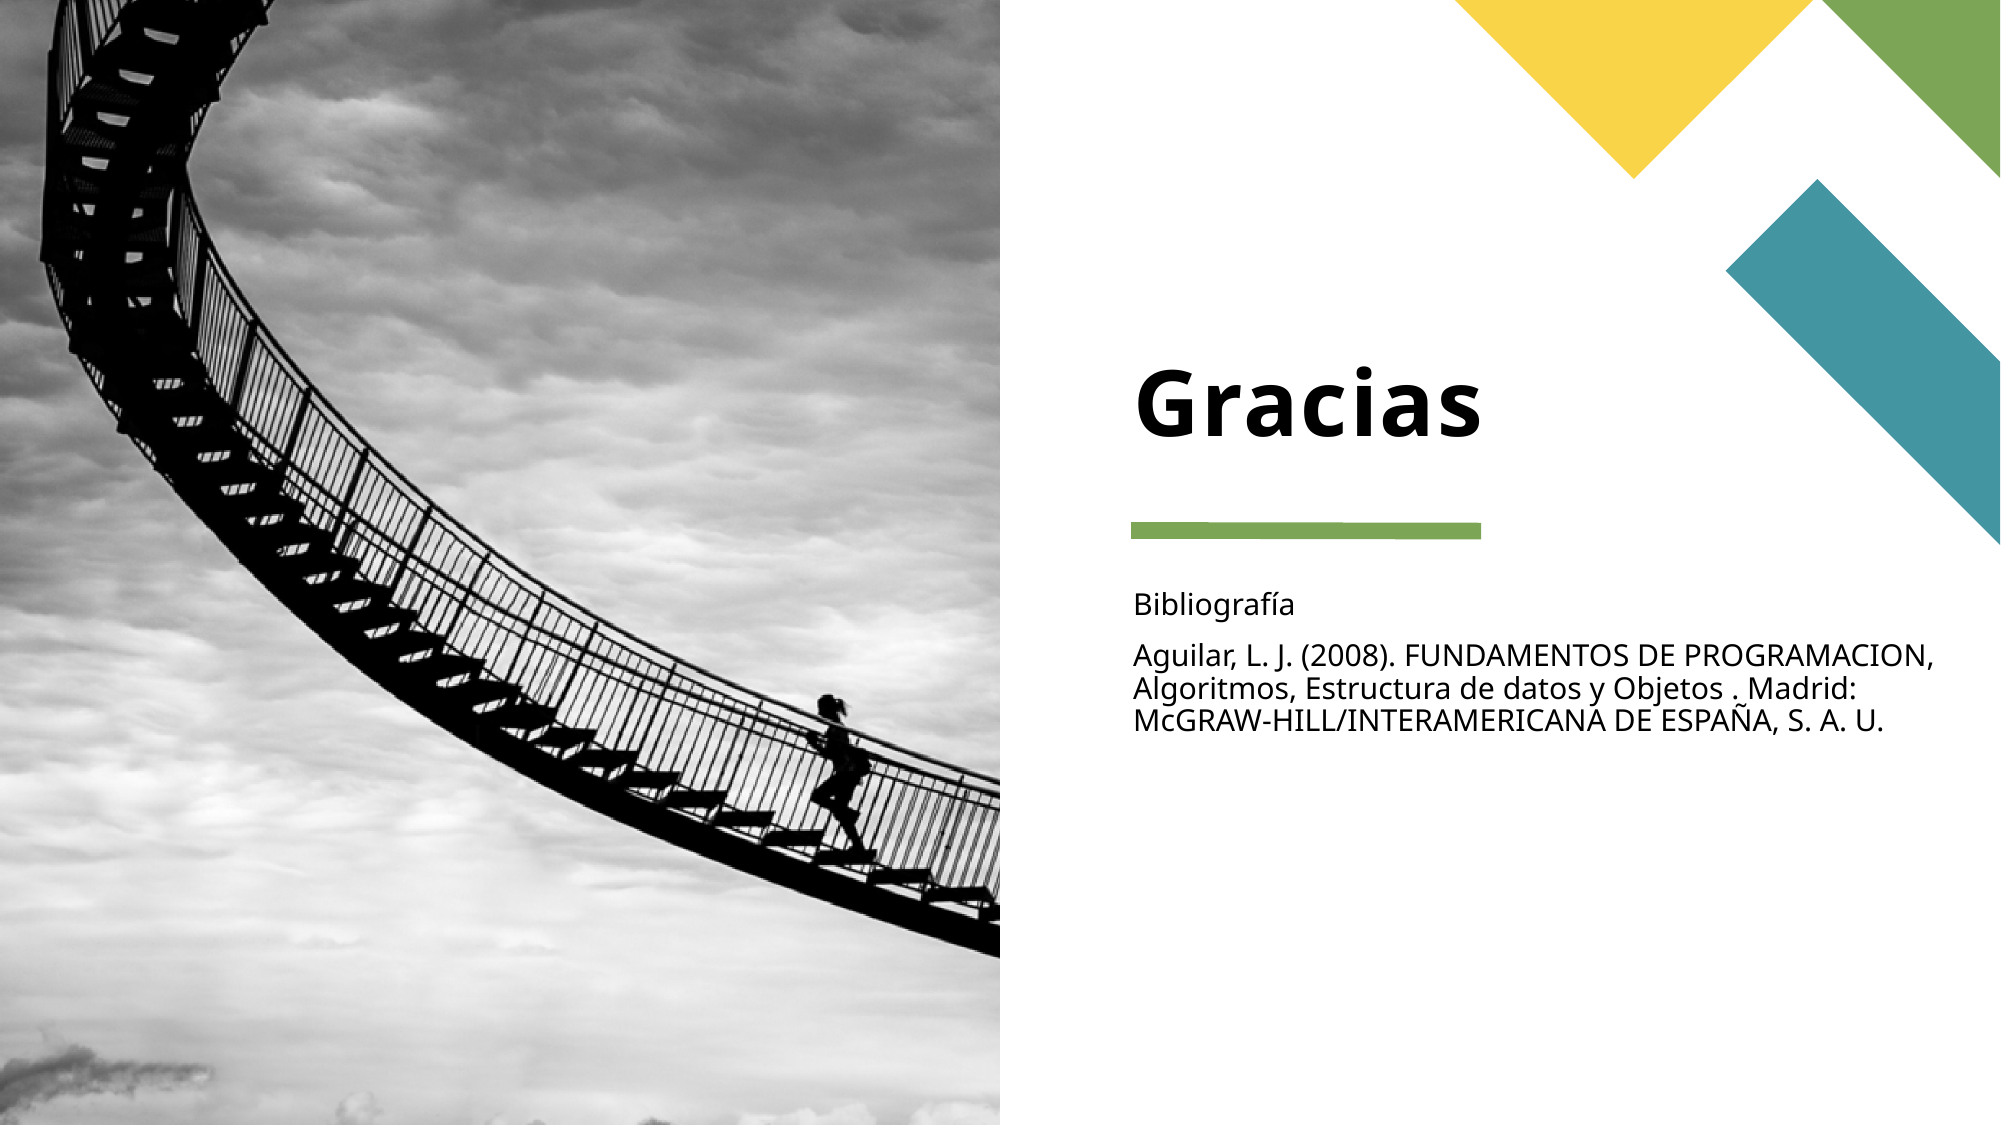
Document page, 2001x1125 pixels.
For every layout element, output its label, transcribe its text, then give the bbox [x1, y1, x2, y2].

subtitle Bibliografía Aguilar, L. J. (2008). FUNDAMENTOS DE PROGRAMACION, Algoritmos, Estructura de datos y Objetos . Madrid: McGRAW-HILL/INTERAMERICANA DE ESPAÑA, S. A. U. [1133, 589, 1938, 763]
title Gracias [1133, 356, 1938, 457]
picture [0, 0, 1000, 1125]
